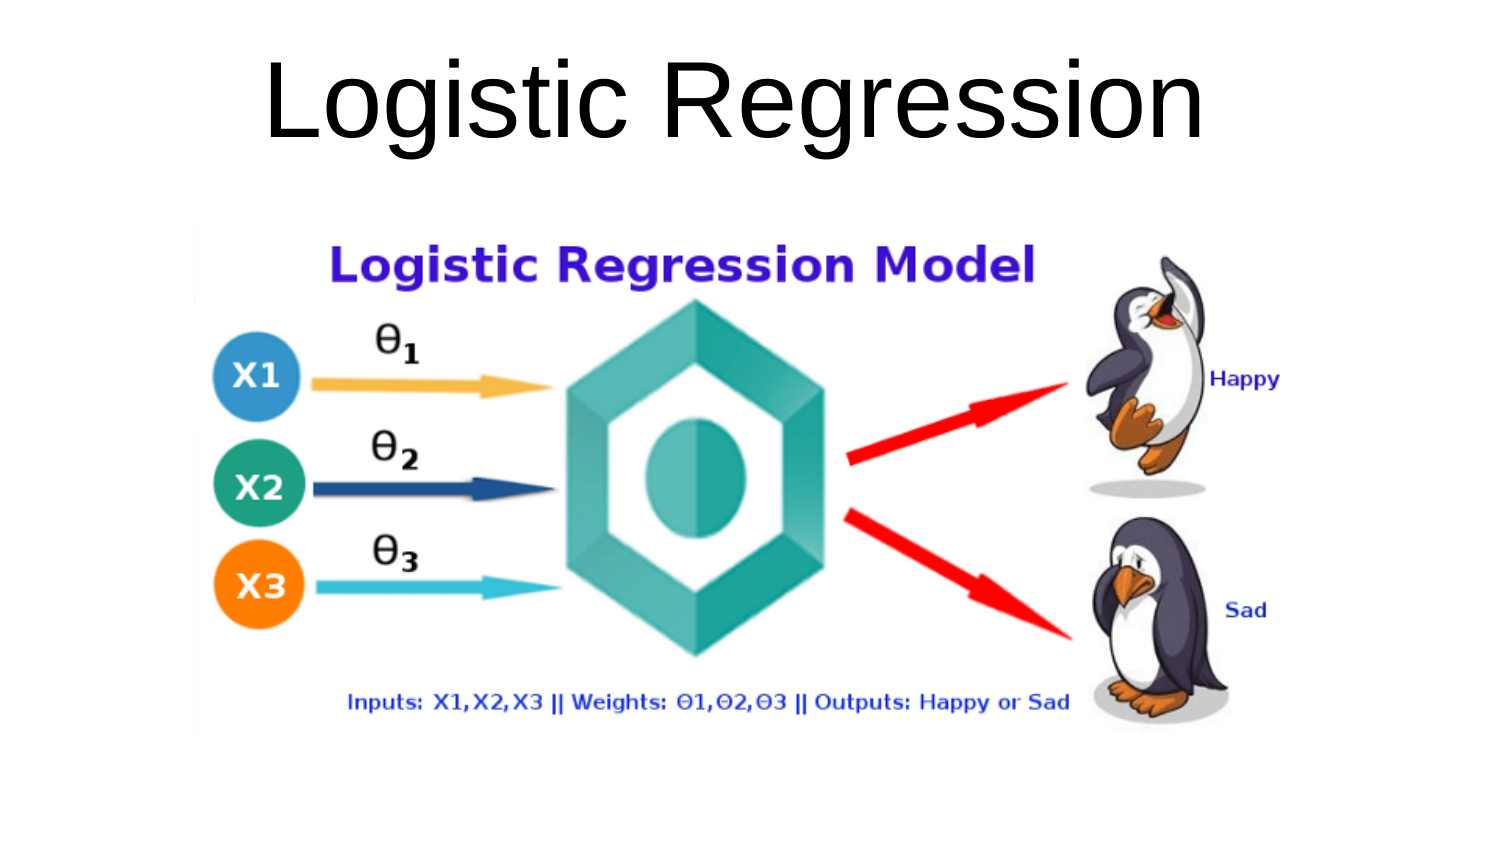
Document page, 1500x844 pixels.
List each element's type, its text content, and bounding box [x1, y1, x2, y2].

picture [193, 223, 1288, 737]
title Logistic Regression [51, 22, 1449, 175]
